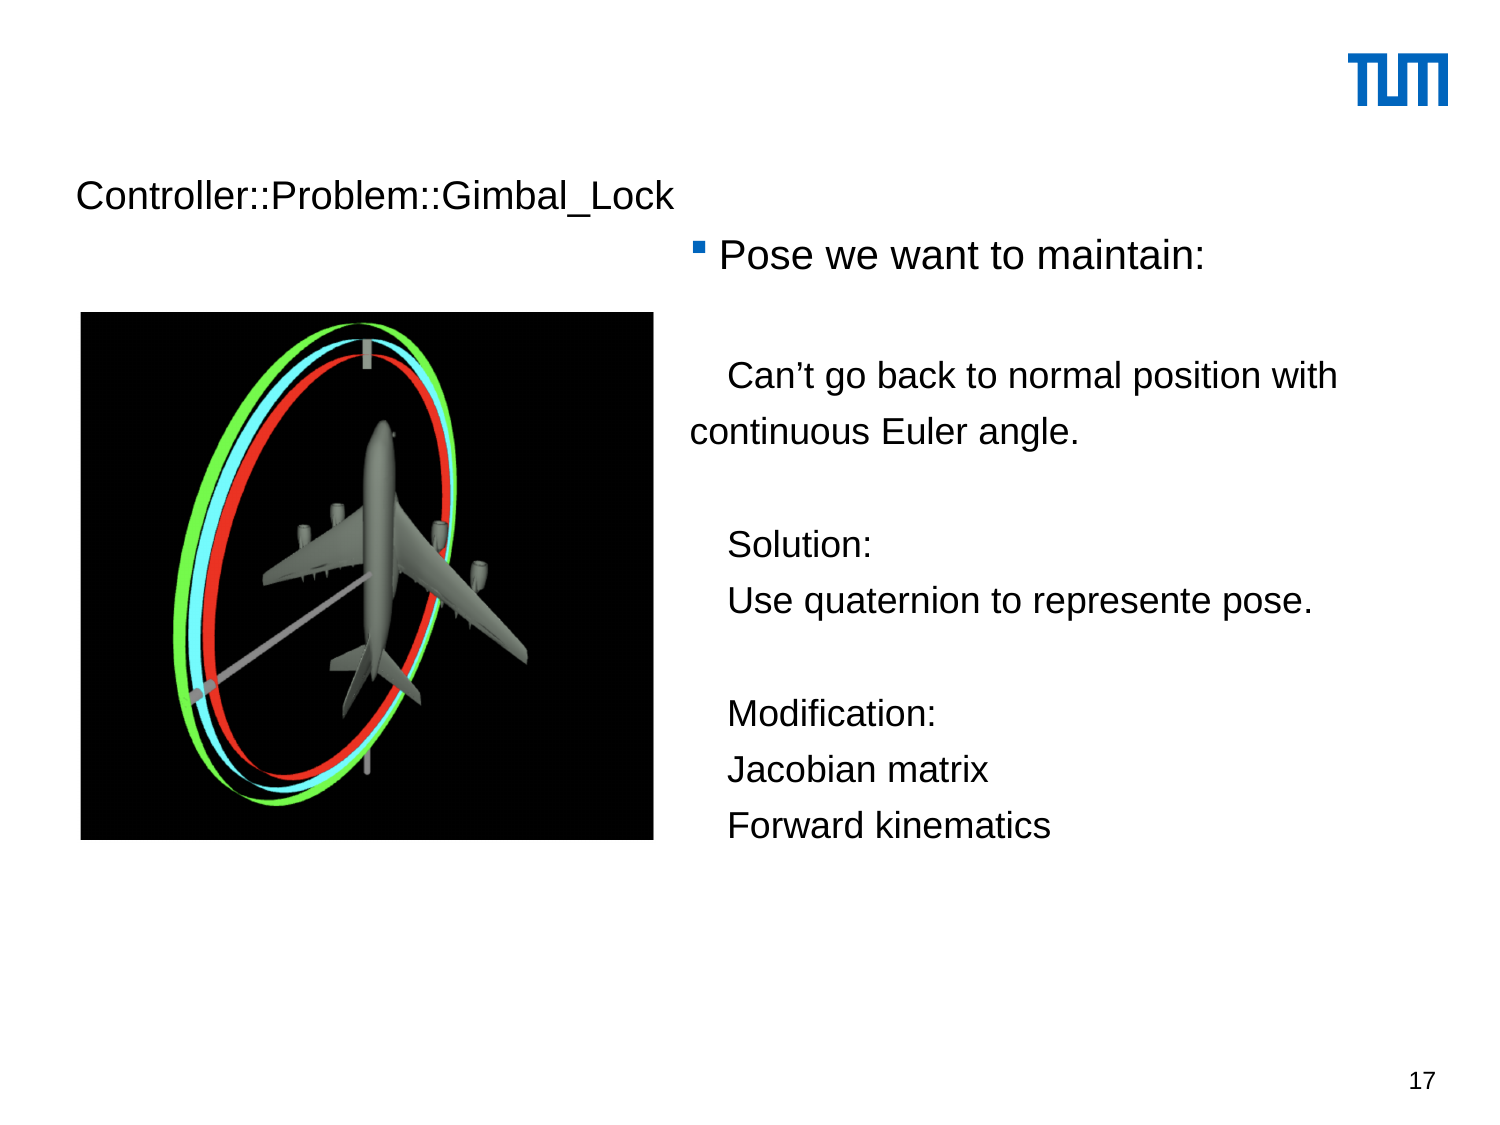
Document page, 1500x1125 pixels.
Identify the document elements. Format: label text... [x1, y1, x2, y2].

title Controller::Problem::Gimbal_Lock [60, 158, 1237, 218]
picture [77, 310, 656, 843]
slide_number 17 [1399, 1056, 1444, 1125]
